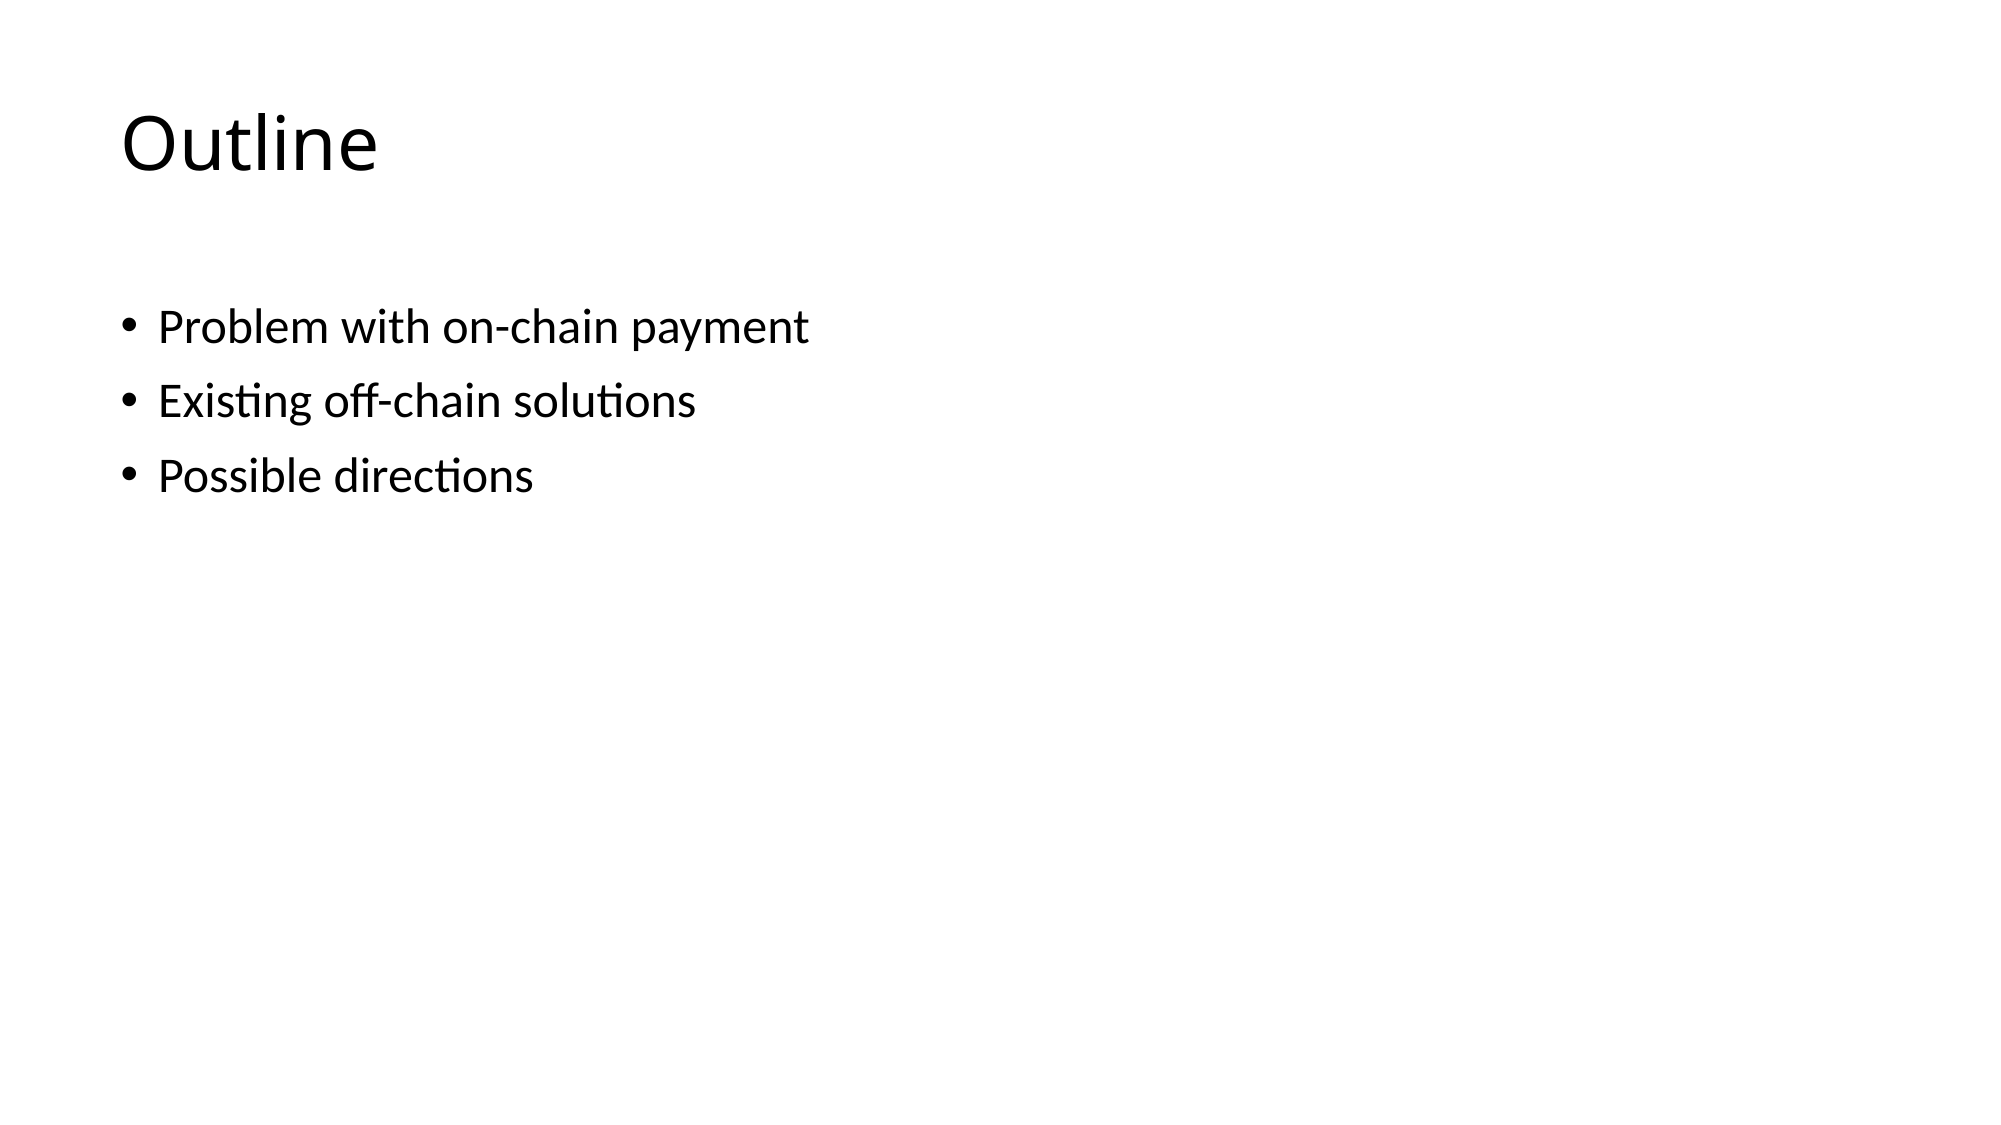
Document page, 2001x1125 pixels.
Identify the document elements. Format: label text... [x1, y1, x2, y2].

list Problem with on-chain payment Existing off-chain solutions Possible directions [105, 292, 1895, 1014]
title Outline [105, 52, 1895, 240]
